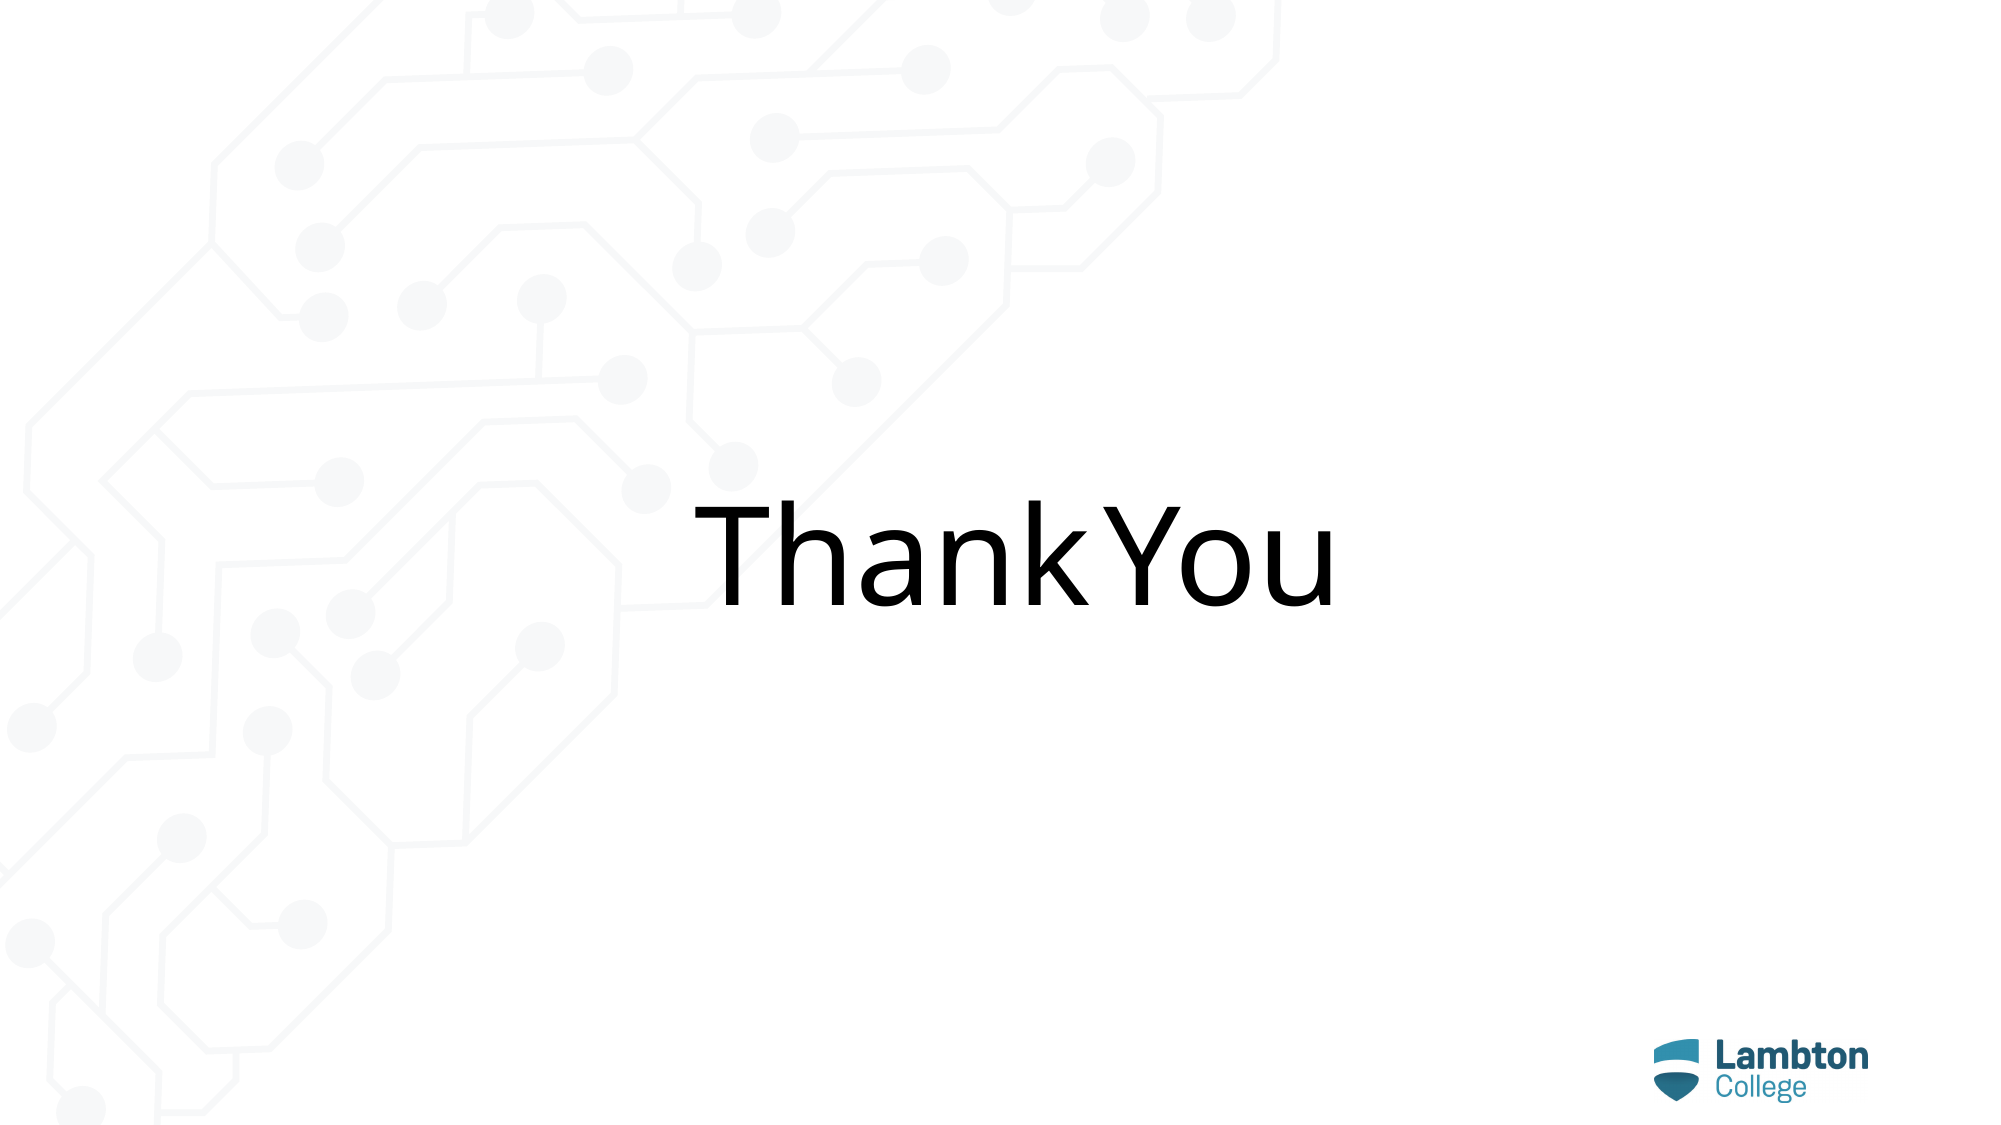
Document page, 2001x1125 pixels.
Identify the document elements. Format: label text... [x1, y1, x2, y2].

text_box Thank You [568, 460, 1469, 641]
picture [1653, 1039, 1868, 1103]
